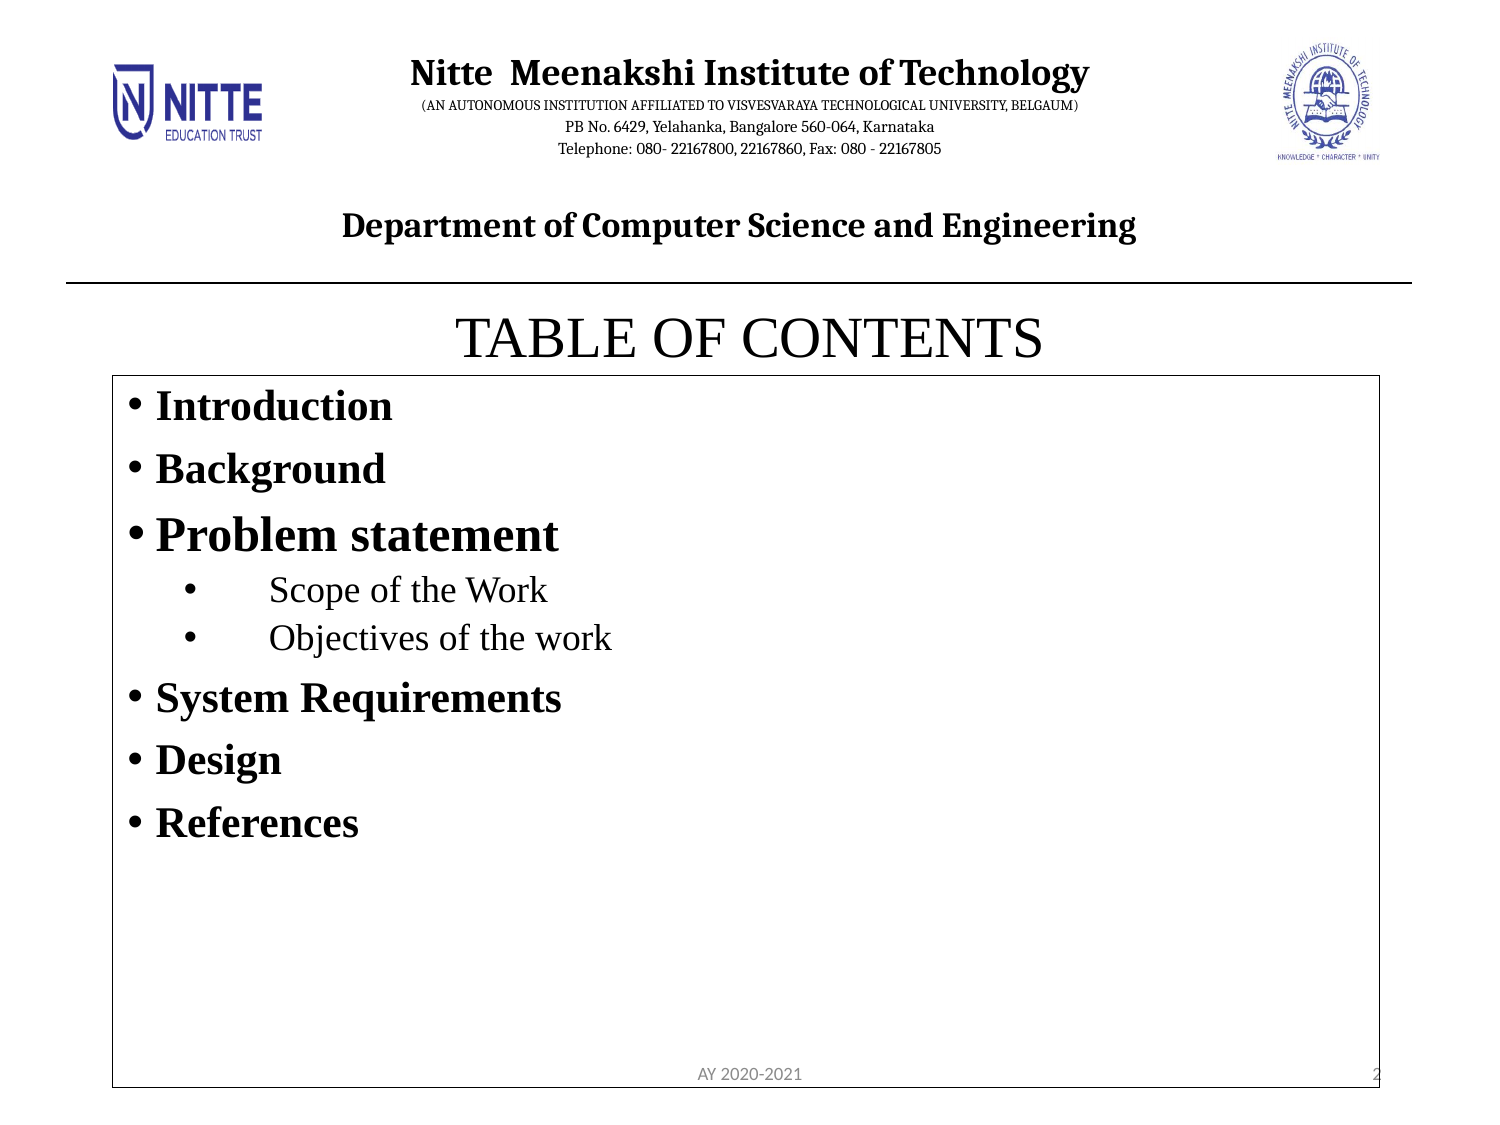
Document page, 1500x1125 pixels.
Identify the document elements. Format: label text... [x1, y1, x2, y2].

footer AY 2020-2021 [496, 1042, 1004, 1103]
table_header [1246, 46, 1412, 199]
picture [1274, 37, 1380, 165]
table_header [66, 46, 254, 199]
list Introduction Background Problem statement Scope of the Work Objectives of the work System Requirements Design References [112, 375, 1380, 1088]
table_header Nitte Meenakshi Institute of Technology (AN AUTONOMOUS INSTITUTION AFFILIATED TO VISVESVARAYA TECHNOLOGICAL UNIVERSITY, BELGAUM) PB No. 6429, Yelahanka, Bangalore 560-064, Karnataka Telephone: 080- 22167800, 22167860, Fax: 080 - 22167805 [254, 46, 1246, 199]
table_cell Department of Computer Science and Engineering [66, 199, 1412, 282]
picture [112, 60, 263, 142]
slide_number 2 [1059, 1042, 1397, 1103]
title TABLE OF CONTENTS [287, 299, 1213, 375]
